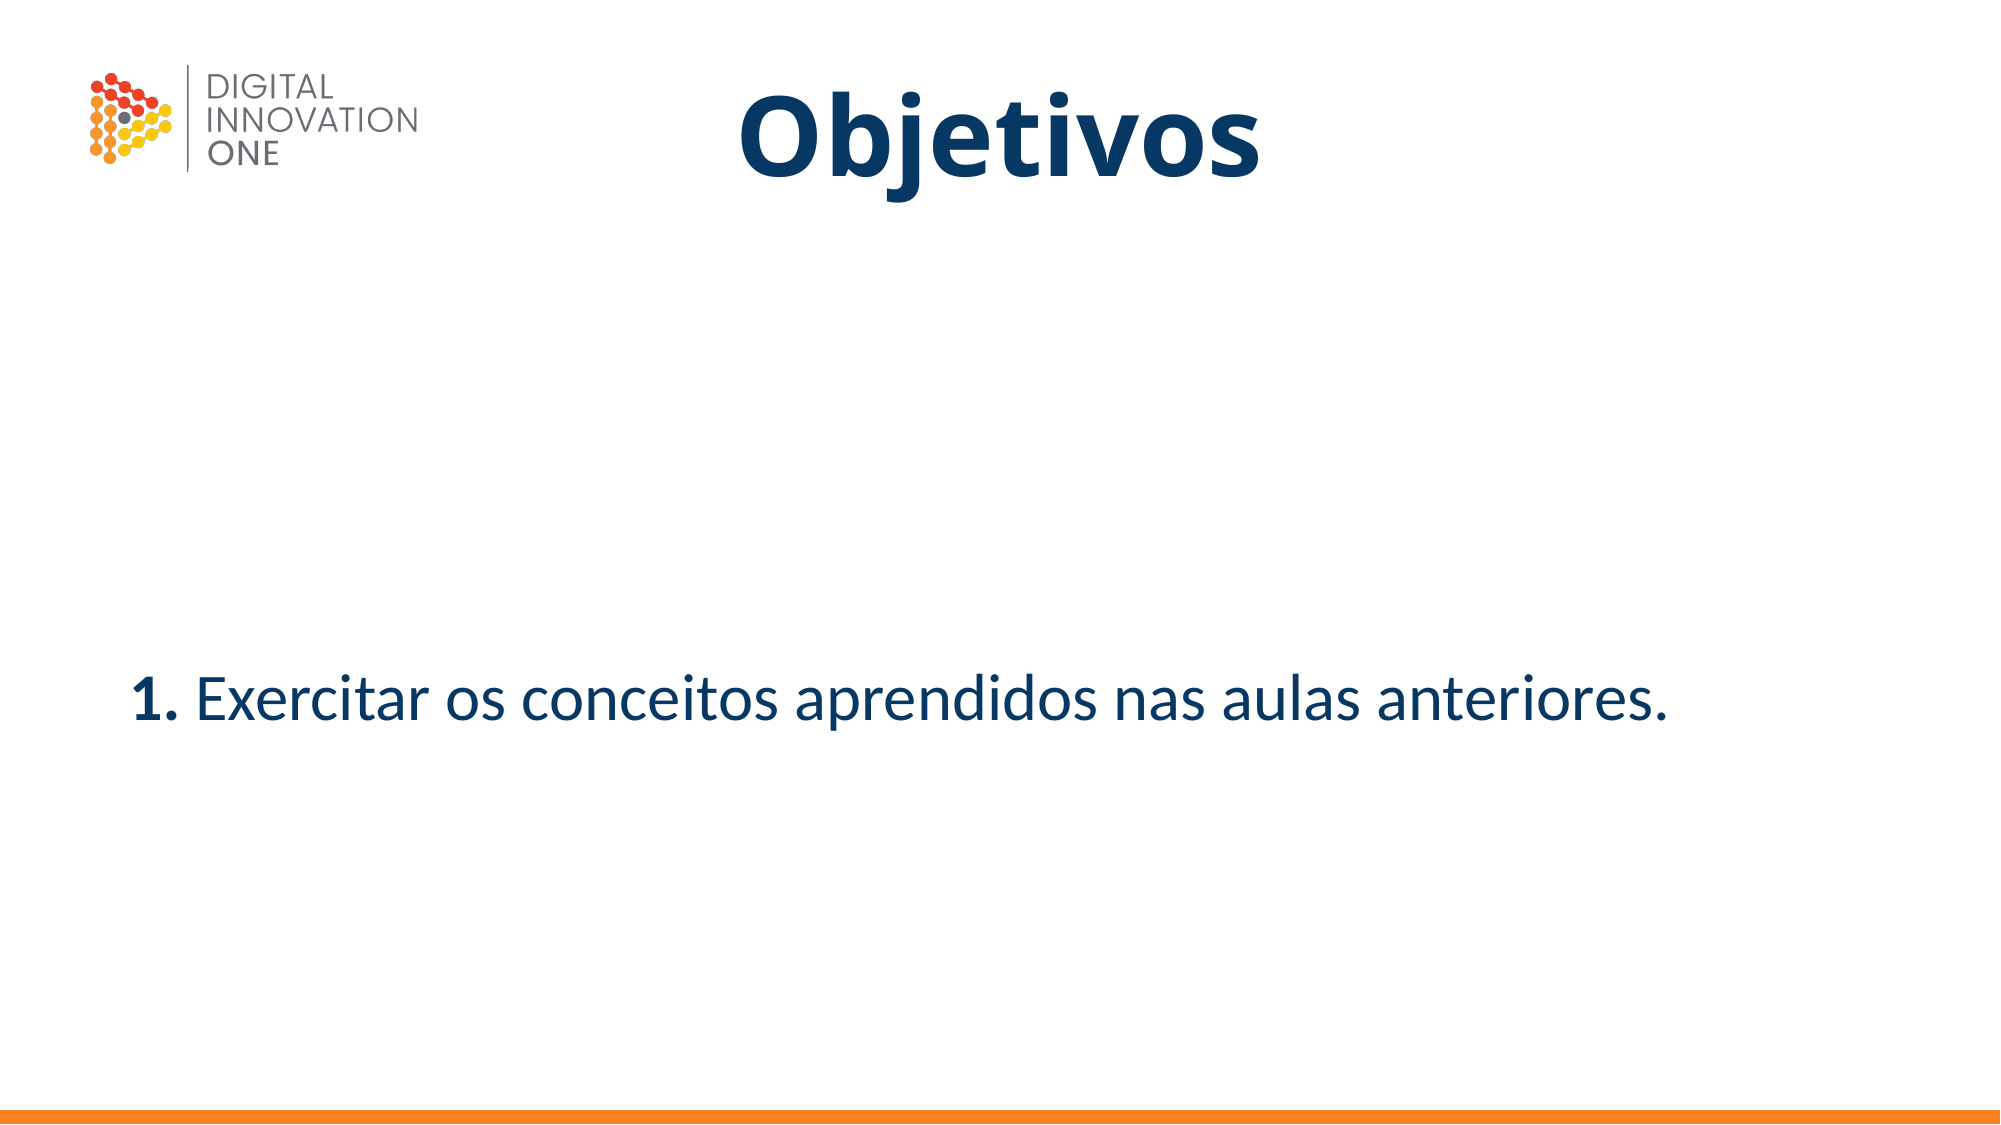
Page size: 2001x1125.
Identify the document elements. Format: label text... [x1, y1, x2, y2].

subtitle 1. Exercitar os conceitos aprendidos nas aulas anteriores. [108, 453, 1892, 853]
picture [68, 53, 440, 183]
text_box [0, 1110, 2000, 1123]
subtitle Objetivos [68, 66, 1932, 197]
